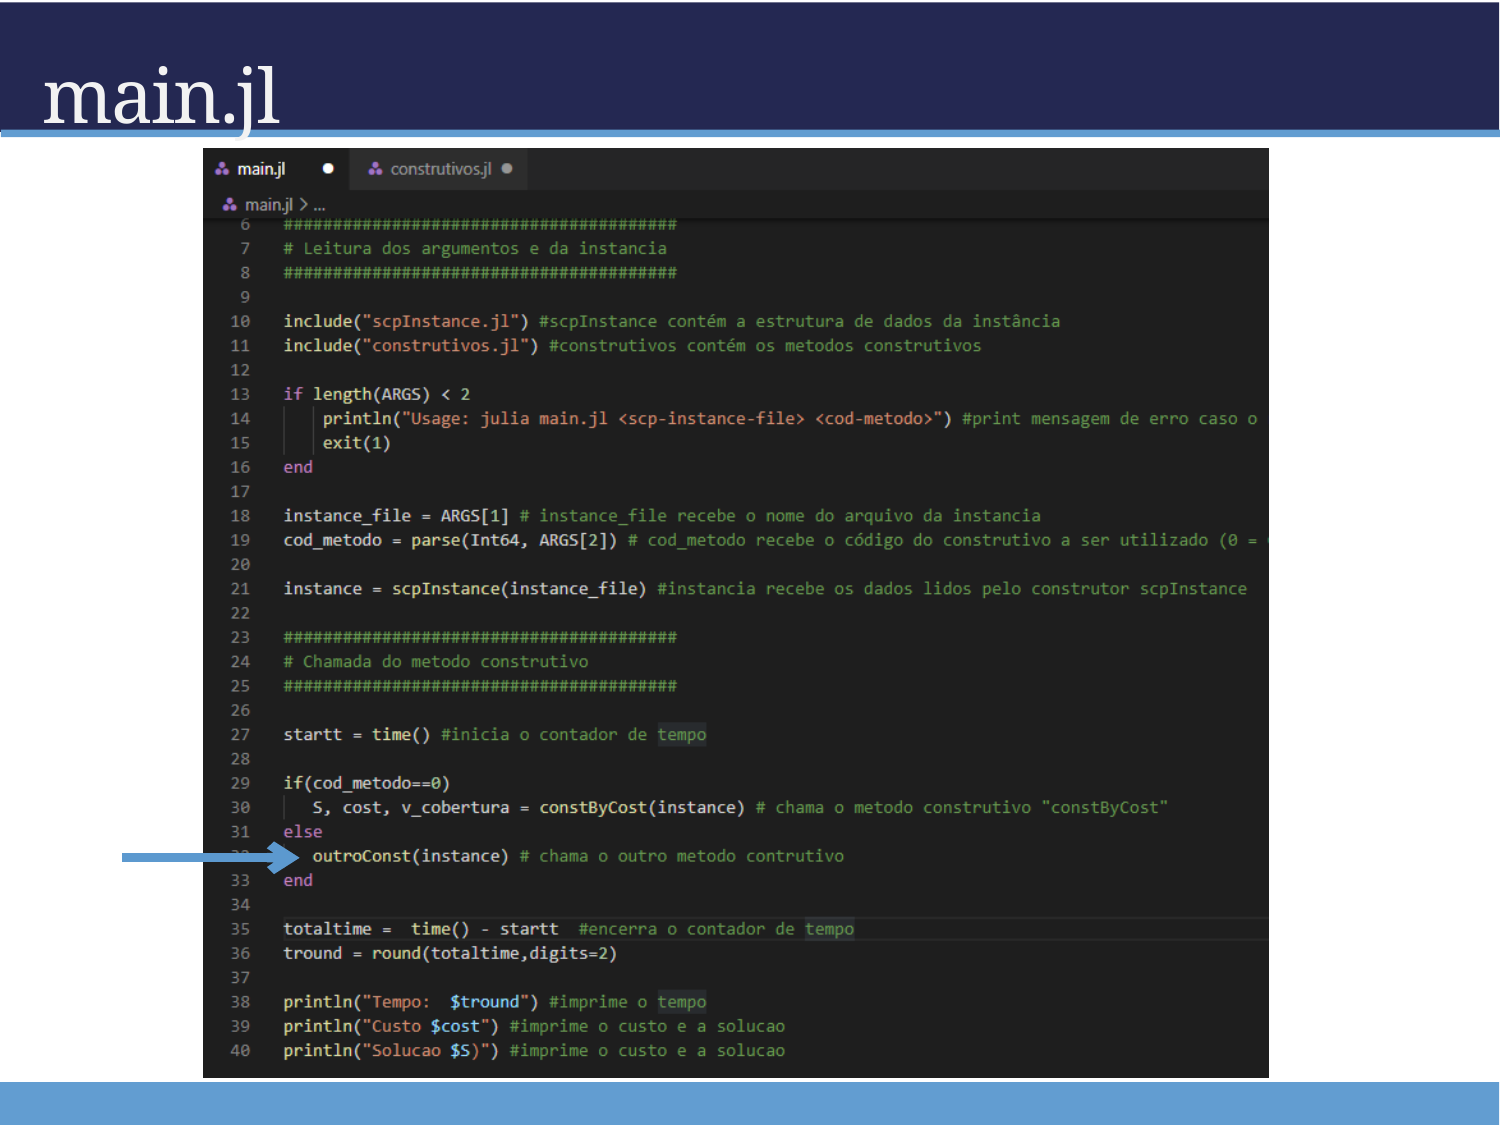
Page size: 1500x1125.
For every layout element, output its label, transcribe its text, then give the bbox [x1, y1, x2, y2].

text_box main.jl [42, 24, 1489, 163]
picture [203, 148, 1269, 1078]
